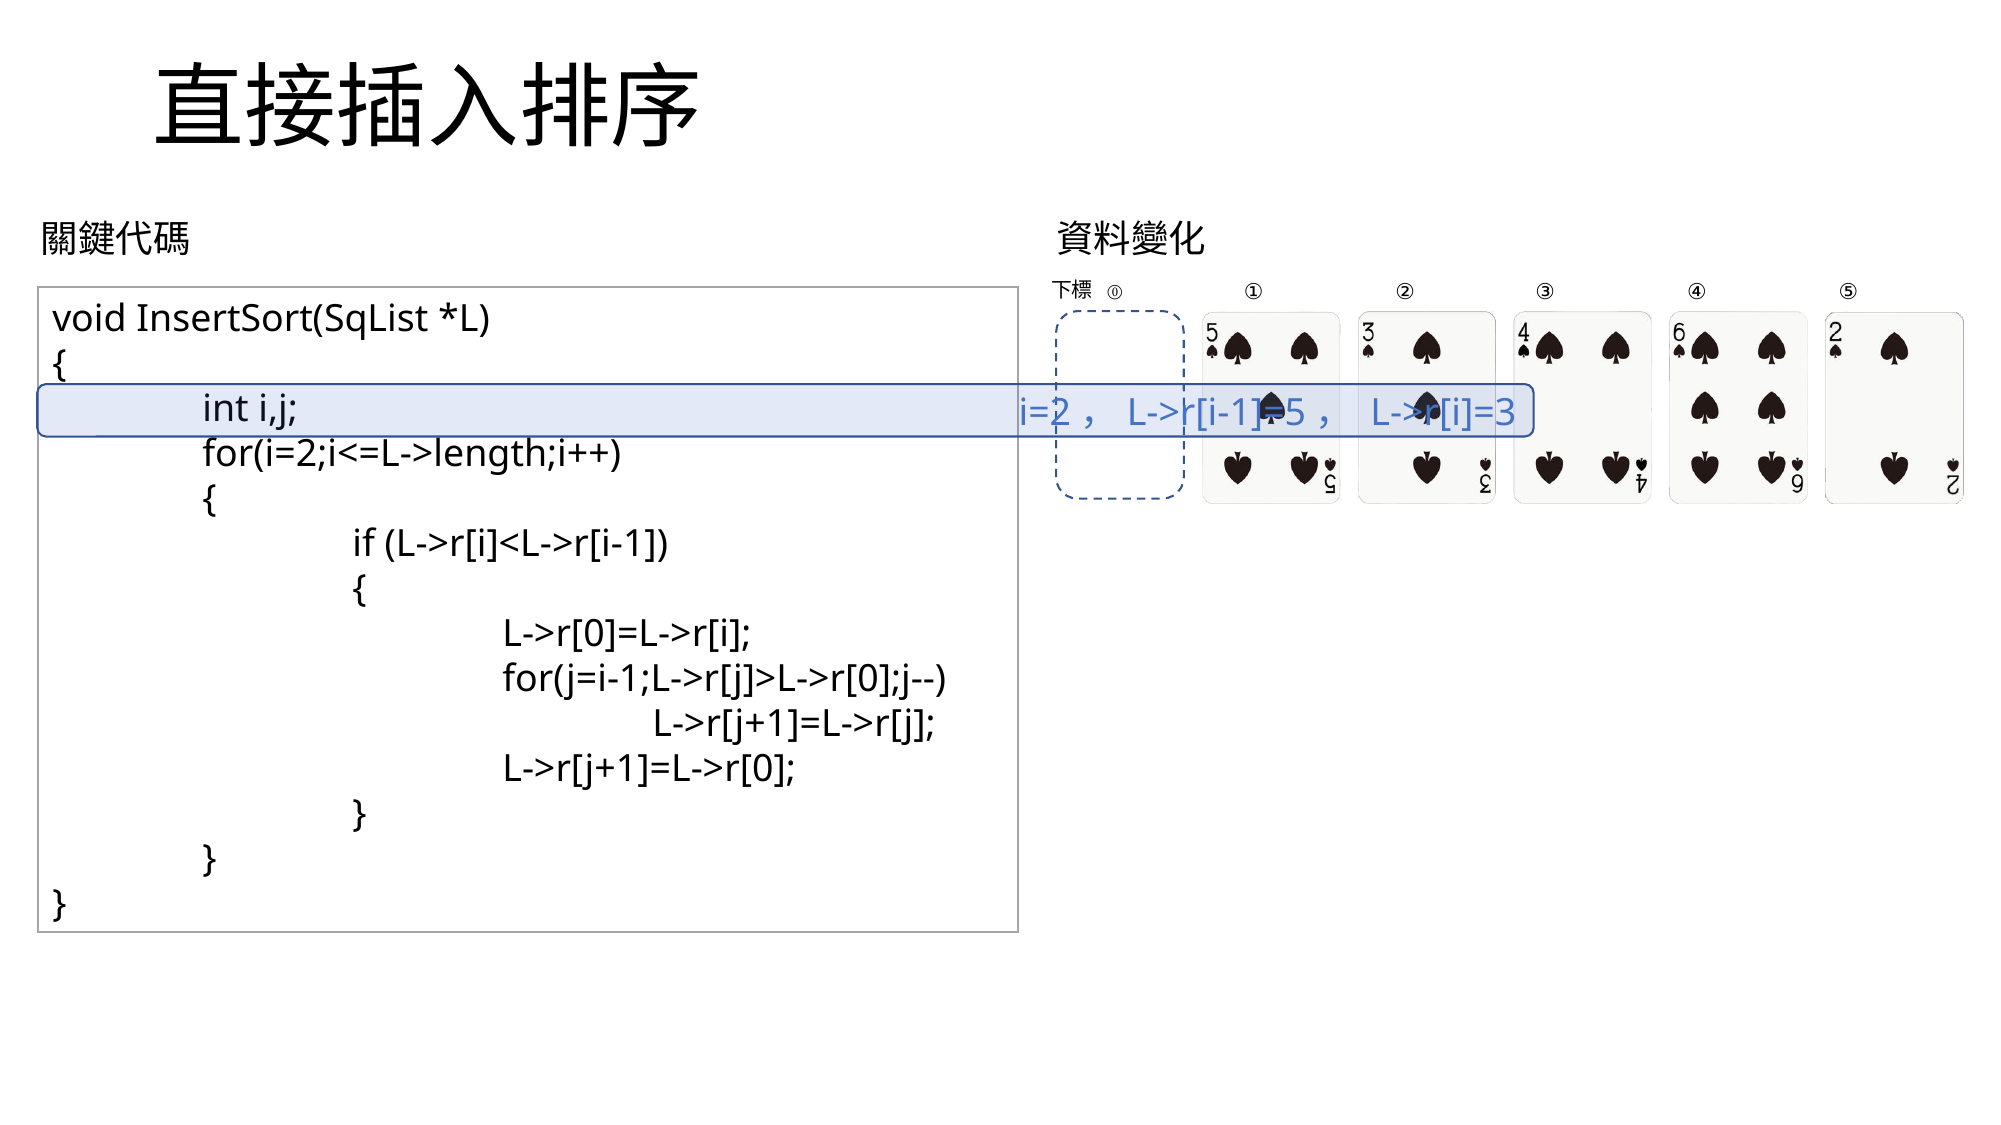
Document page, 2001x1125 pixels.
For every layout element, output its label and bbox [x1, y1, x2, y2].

picture [1201, 311, 1341, 504]
picture [1824, 311, 1964, 504]
text_box [1341, 383, 1357, 438]
picture [1357, 311, 1496, 504]
text_box [25, 207, 206, 268]
picture [1668, 311, 1808, 504]
text_box [36, 207, 1963, 933]
picture [1513, 311, 1652, 504]
title [137, 1, 1863, 219]
text_box [1496, 383, 1513, 438]
